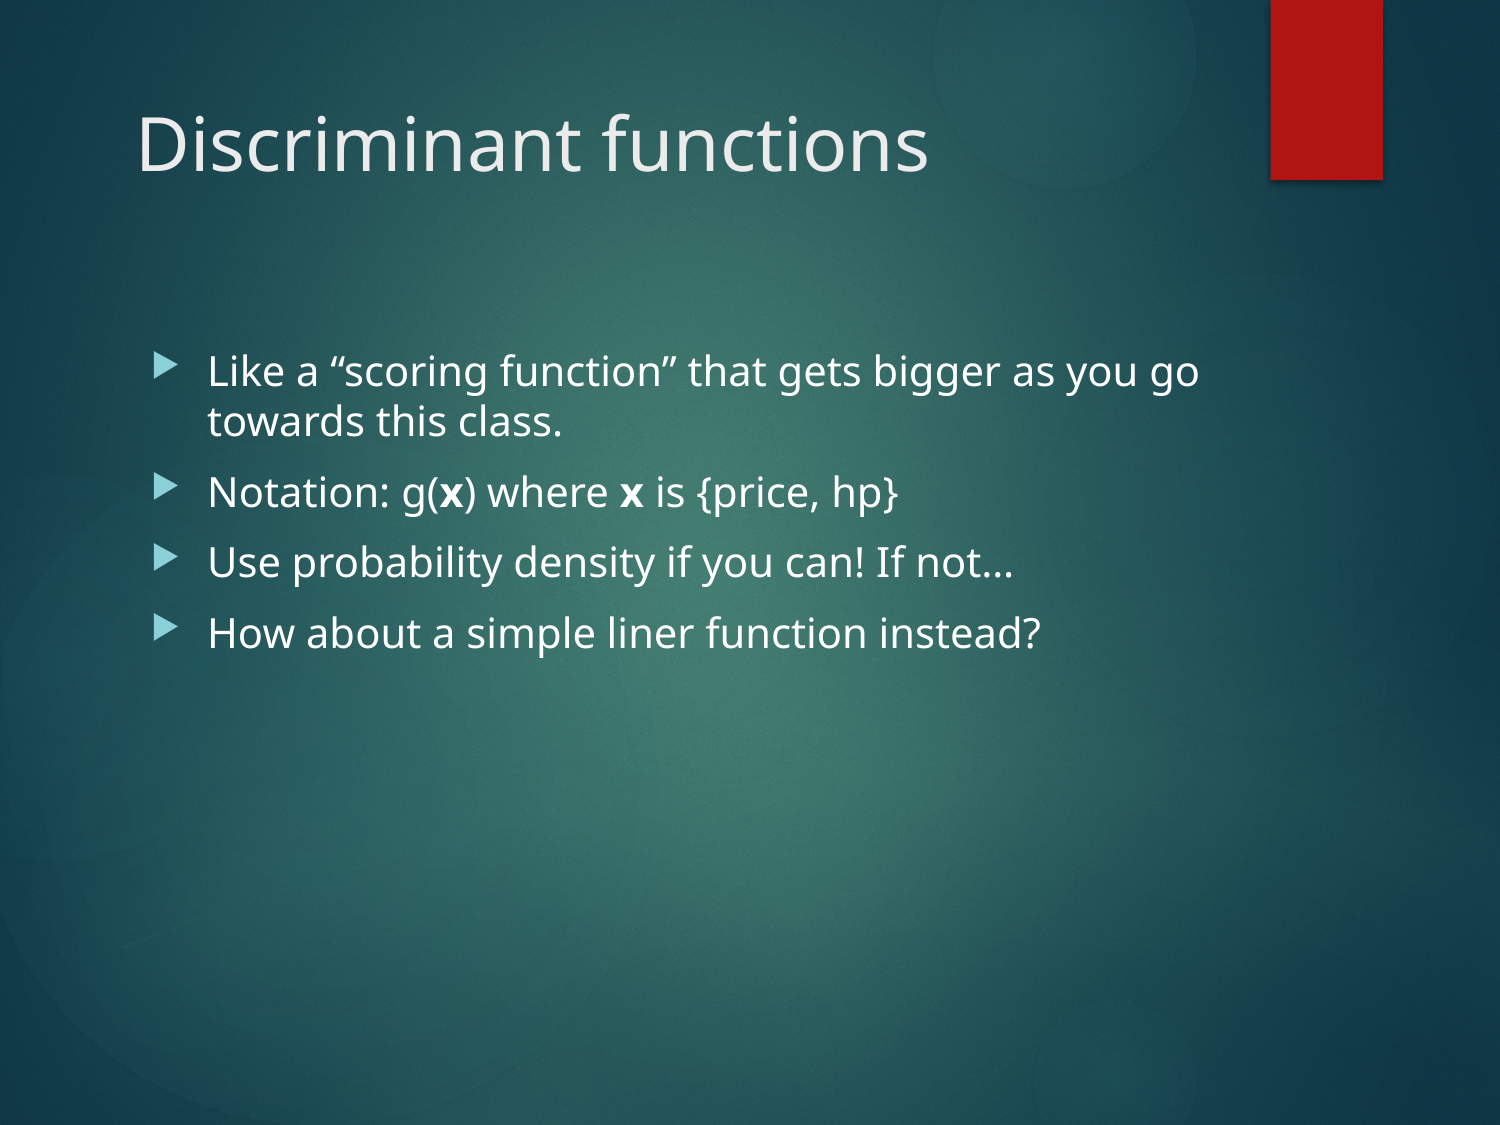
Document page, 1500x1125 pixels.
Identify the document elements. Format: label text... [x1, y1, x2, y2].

title Discriminant functions [120, 88, 1278, 319]
list Like a “scoring function” that gets bigger as you go towards this class. Notation: g(x) where x is {price, hp} Use probability density if you can! If not… How about a simple liner function instead? [135, 336, 1237, 1025]
